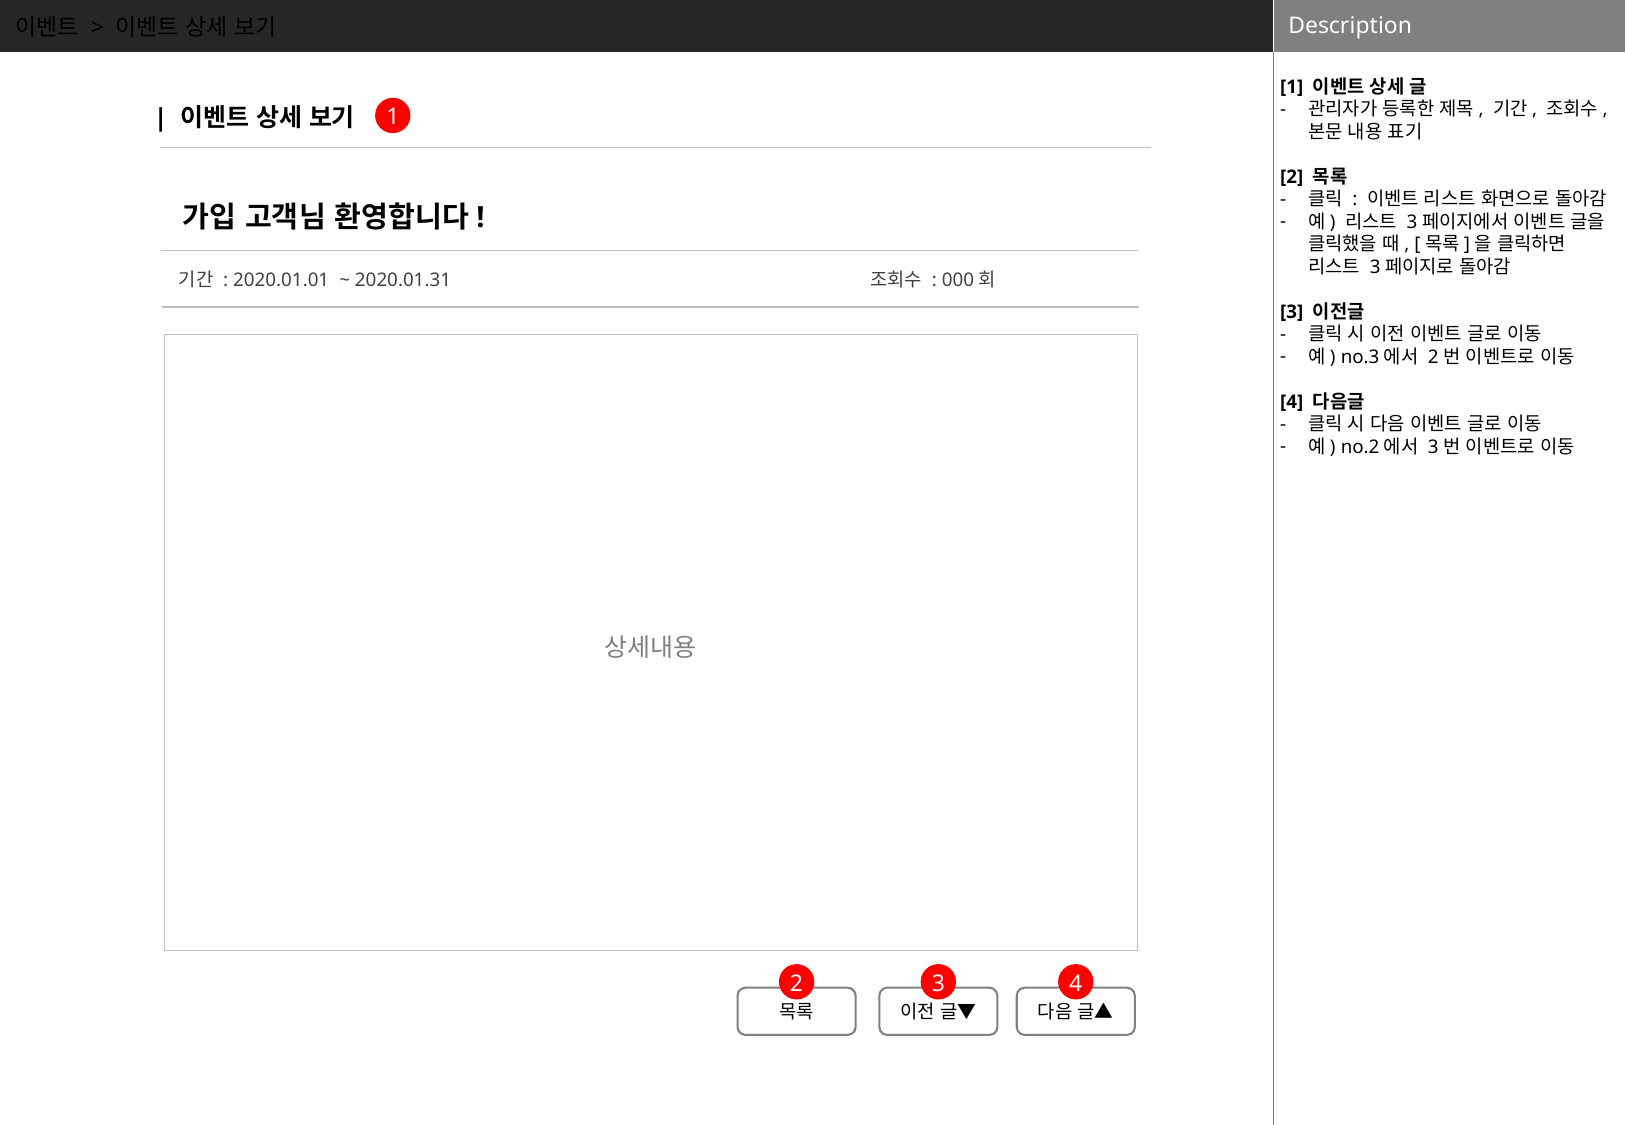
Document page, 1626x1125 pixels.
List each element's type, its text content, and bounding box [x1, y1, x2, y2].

table_header [165, 335, 1137, 950]
text_box | 이벤트 상세 보기 [139, 93, 396, 139]
text_box 가입 고객님 환영합니다! [168, 190, 500, 241]
text_box 2 [776, 961, 817, 1002]
text_box 다음 글▲ [1014, 985, 1137, 1038]
text_box 상세내용 [556, 631, 745, 662]
text_box [1] 이벤트 상세 글 관리자가 등록한 제목, 기간, 조회수, 본문 내용 표기 [2] 목록 클릭 : 이벤트 리스트 화면으로 돌아감 예) 리스트 3페이지에서 이벤트 글을 클릭했을 때, [목록]을 클릭하면 리스트 3페이지로 돌아감 [3] 이전글 클릭 시 이전 이벤트 글로 이동 예) no.3에서 2번 이벤트로 이동 [4] 다음글 클릭 시 다음 이벤트 글로 이동 예) no.2에서 3번 이벤트로 이동 [1272, 50, 1625, 1125]
text_box 1 [396, 96, 413, 135]
text_box 3 [918, 961, 959, 1002]
text_box 기간 : 2020.01.01 ~ 2020.01.31 조회수 : 000회 [164, 260, 1138, 298]
list 이벤트 > 이벤트 상세 보기 [0, 0, 1238, 52]
text_box 목록 [735, 985, 858, 1038]
text_box 이전 글▼ [877, 985, 1000, 1038]
text_box 4 [1056, 961, 1096, 1002]
